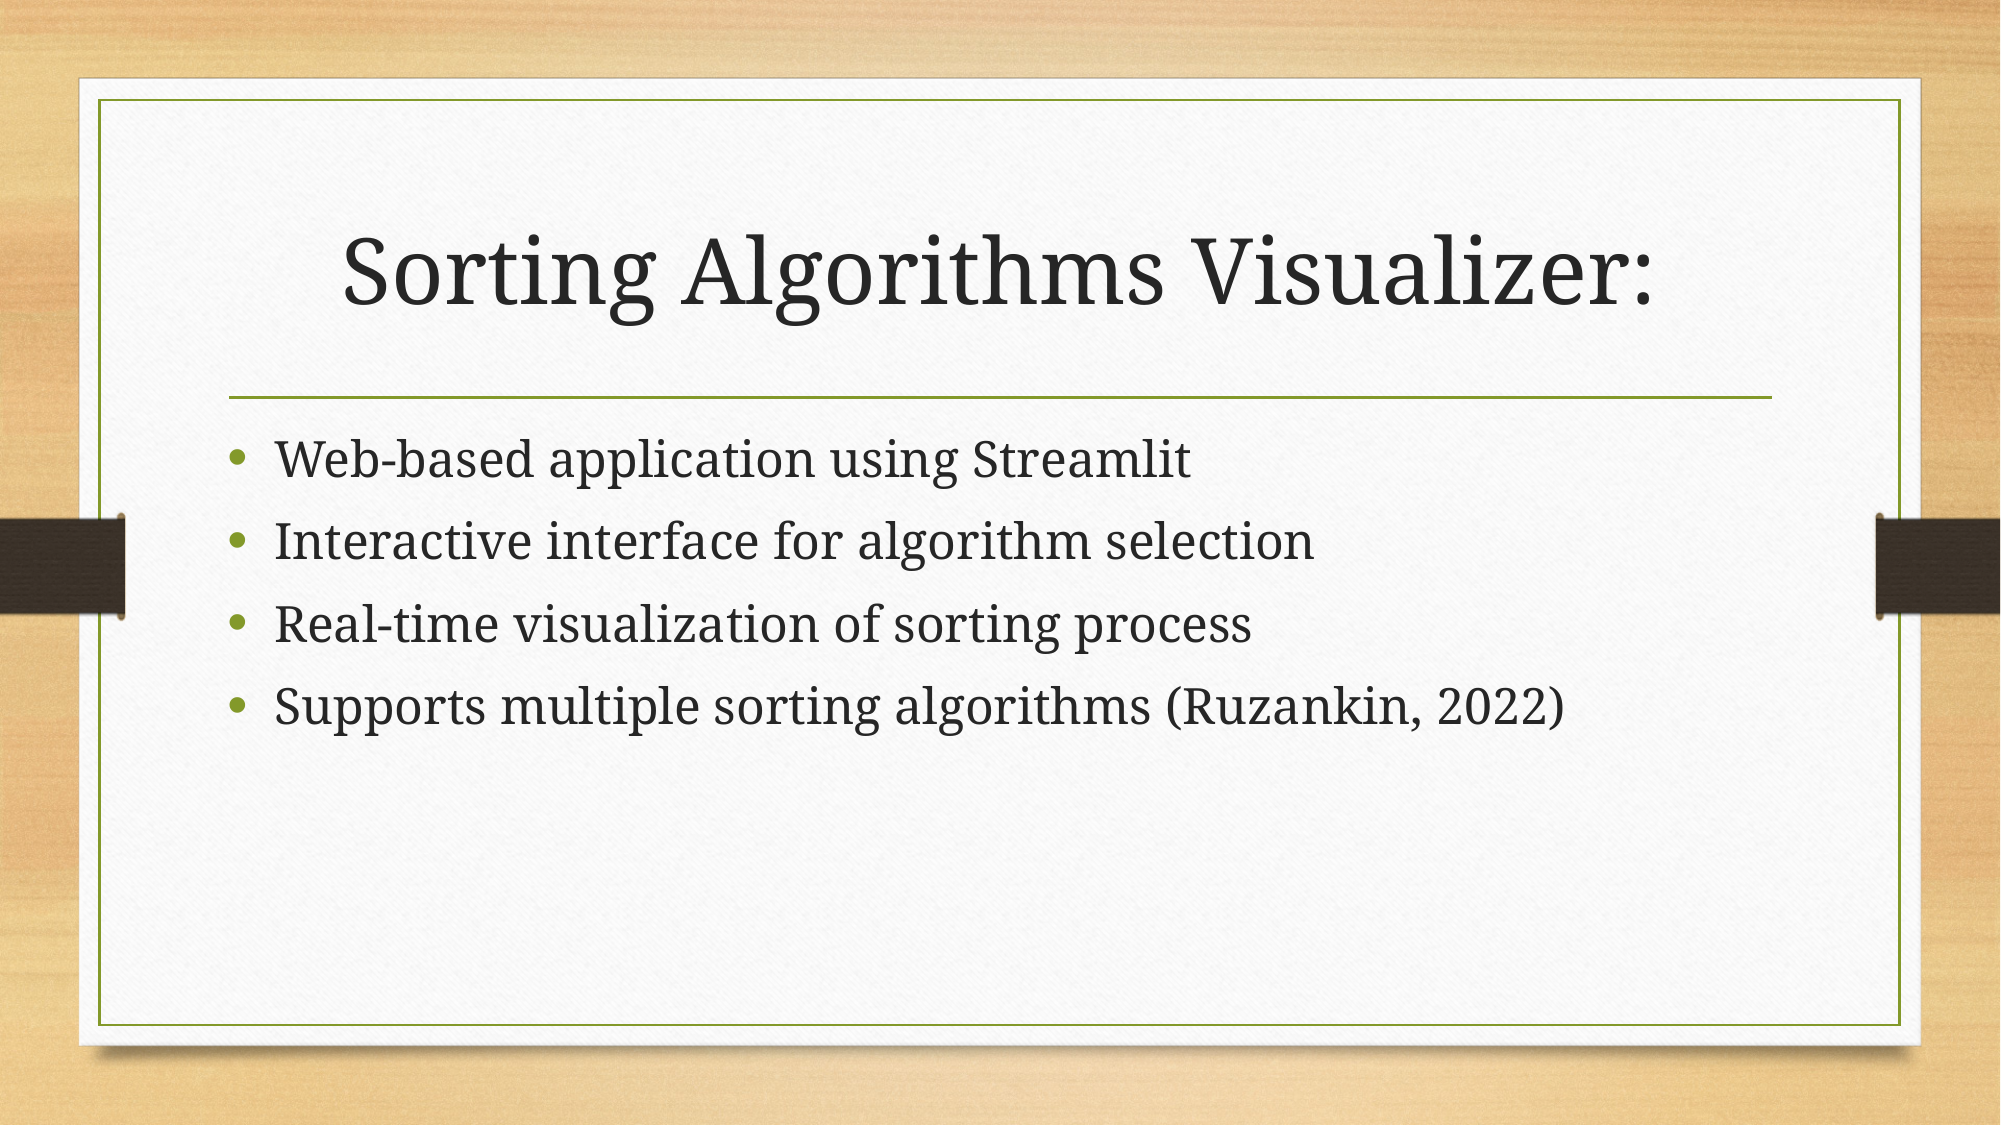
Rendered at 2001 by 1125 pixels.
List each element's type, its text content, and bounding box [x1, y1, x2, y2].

title Sorting Algorithms Visualizer: [212, 161, 1788, 375]
list Web-based application using Streamlit Interactive interface for algorithm selection Real-time visualization of sorting process Supports multiple sorting algorithms (Ruzankin, 2022) [212, 419, 1788, 964]
picture [0, 0, 2001, 1125]
